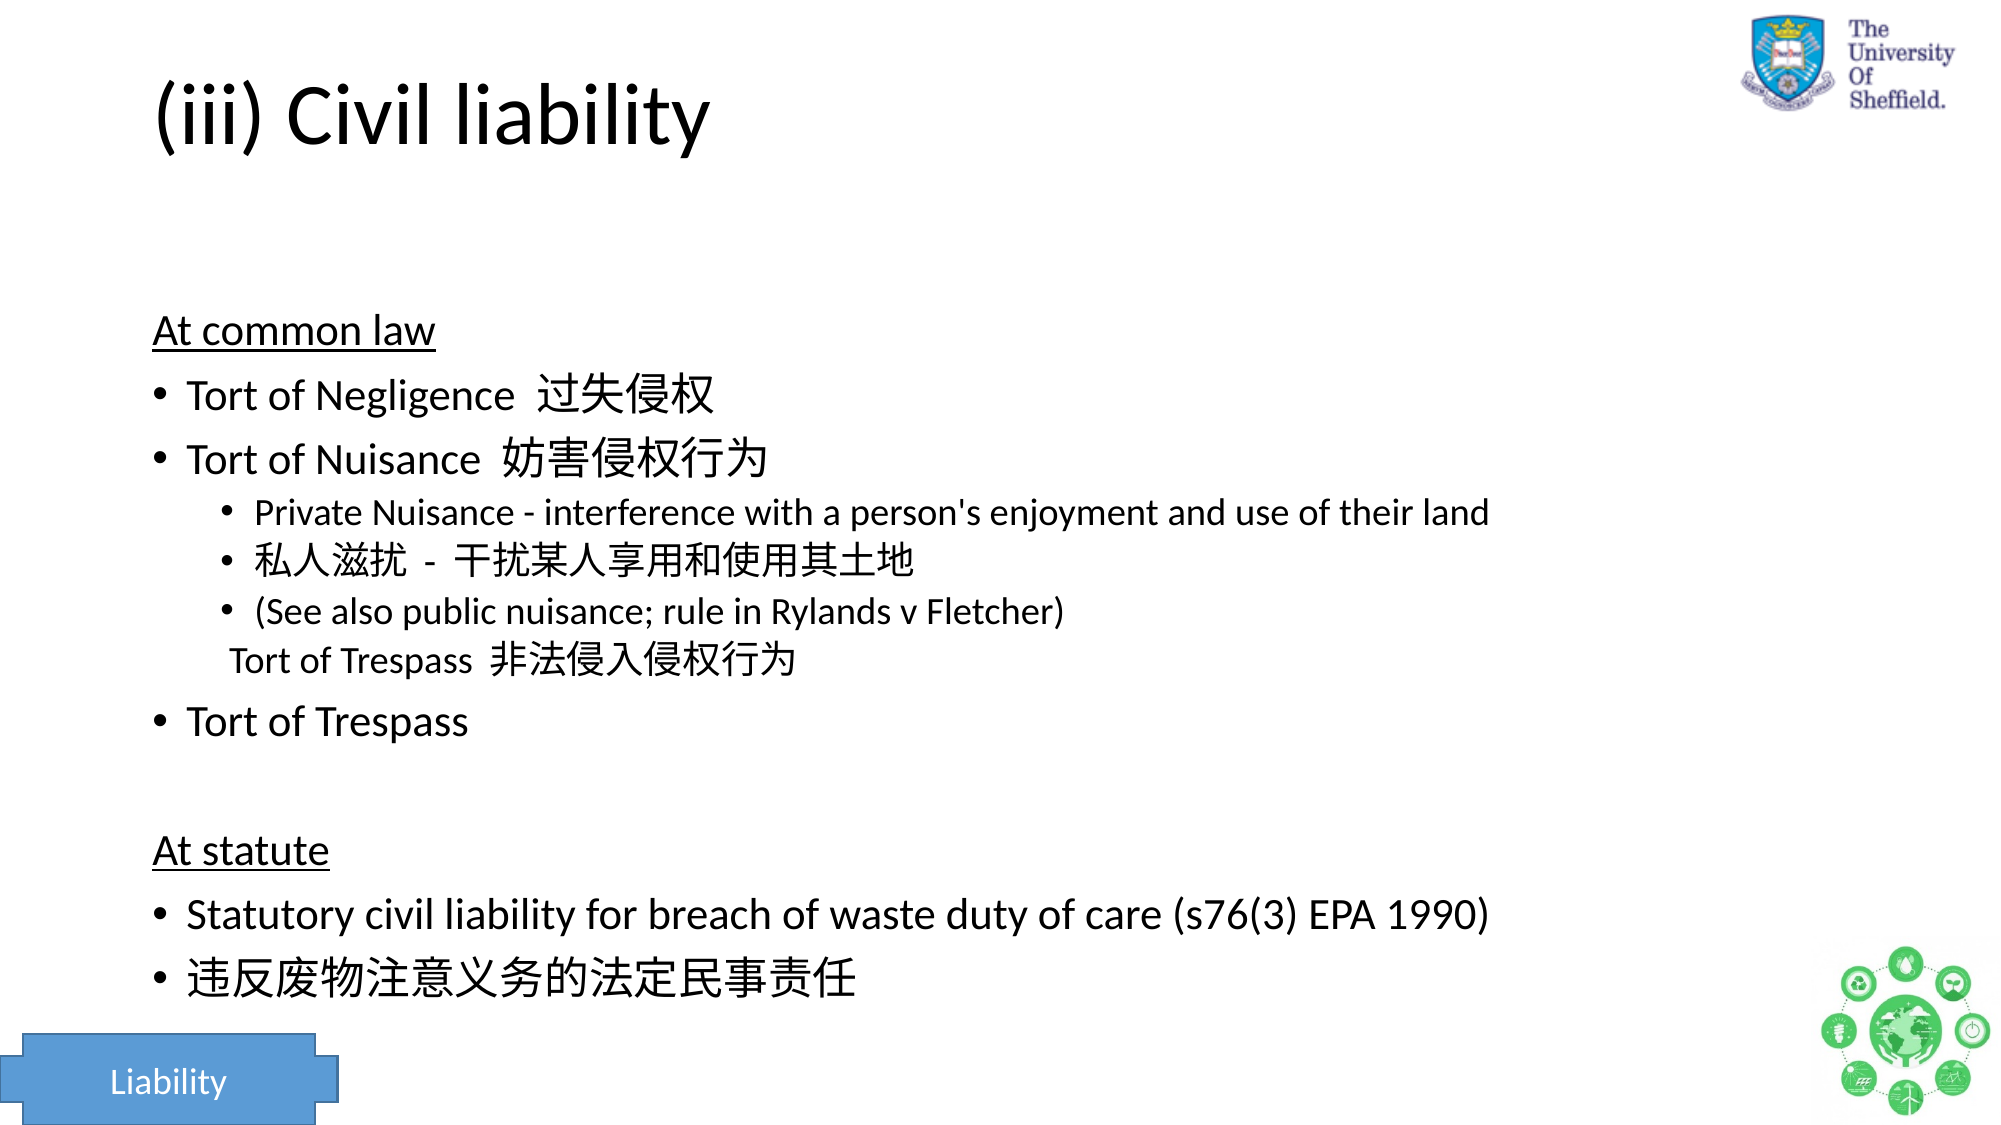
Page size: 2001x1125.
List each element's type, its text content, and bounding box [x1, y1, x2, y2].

picture [1706, 0, 2000, 125]
list At common law Tort of Negligence 过失侵权 Tort of Nuisance 妨害侵权行为 Private Nuisance - interference with a person's enjoyment and use of their land 私人滋扰 - 干扰某人享用和使用其土地 (See also public nuisance; rule in Rylands v Fletcher) Tort of Trespass 非法侵入侵权行为 Tort of Trespass At statute Statutory civil liability for breach of waste duty of care (s76(3) EPA 1990) 违反废物注意义务的法定民事责任 [137, 299, 1863, 1014]
picture [1811, 936, 2000, 1125]
text_box Liability [0, 1033, 339, 1125]
title (iii) Civil liability [137, 59, 1863, 278]
